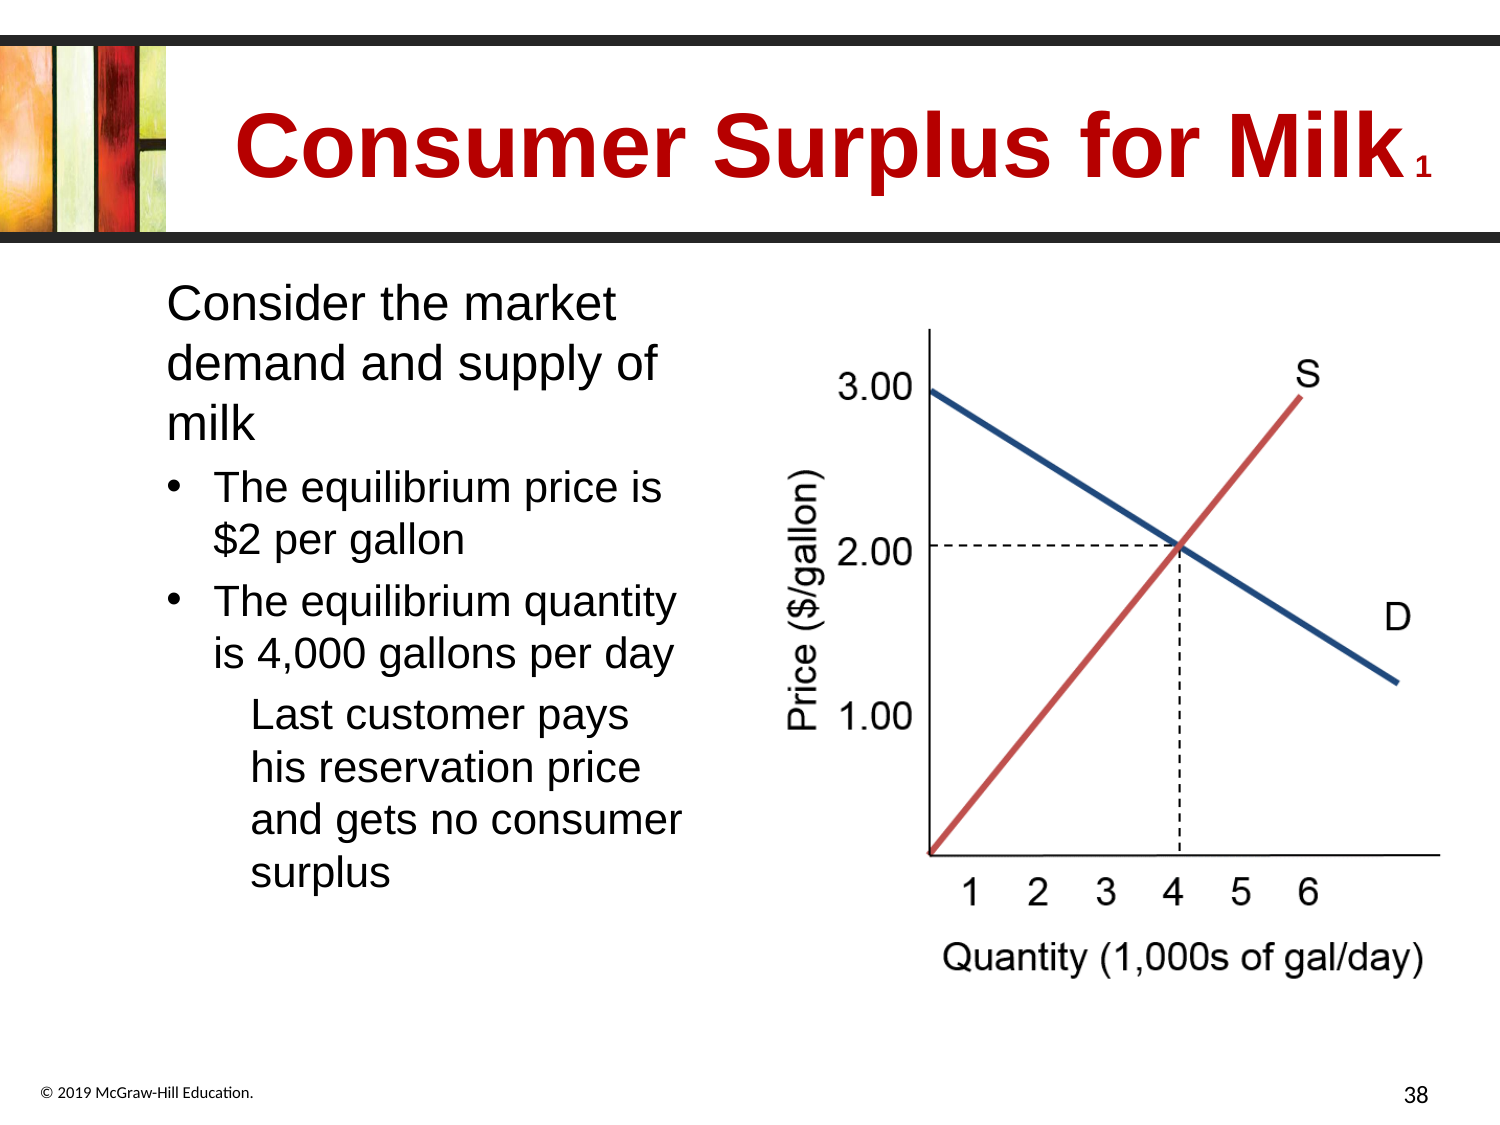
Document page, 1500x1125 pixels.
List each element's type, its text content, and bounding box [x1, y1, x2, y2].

title Consumer Surplus for Milk 1 [170, 45, 1496, 238]
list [758, 309, 1460, 1009]
picture [0, 46, 166, 232]
list Consider the market demand and supply of milk The equilibrium price is $2 per gallon The equilibrium quantity is 4,000 gallons per day Last customer pays his reservation price and gets no consumer surplus [151, 262, 704, 1006]
